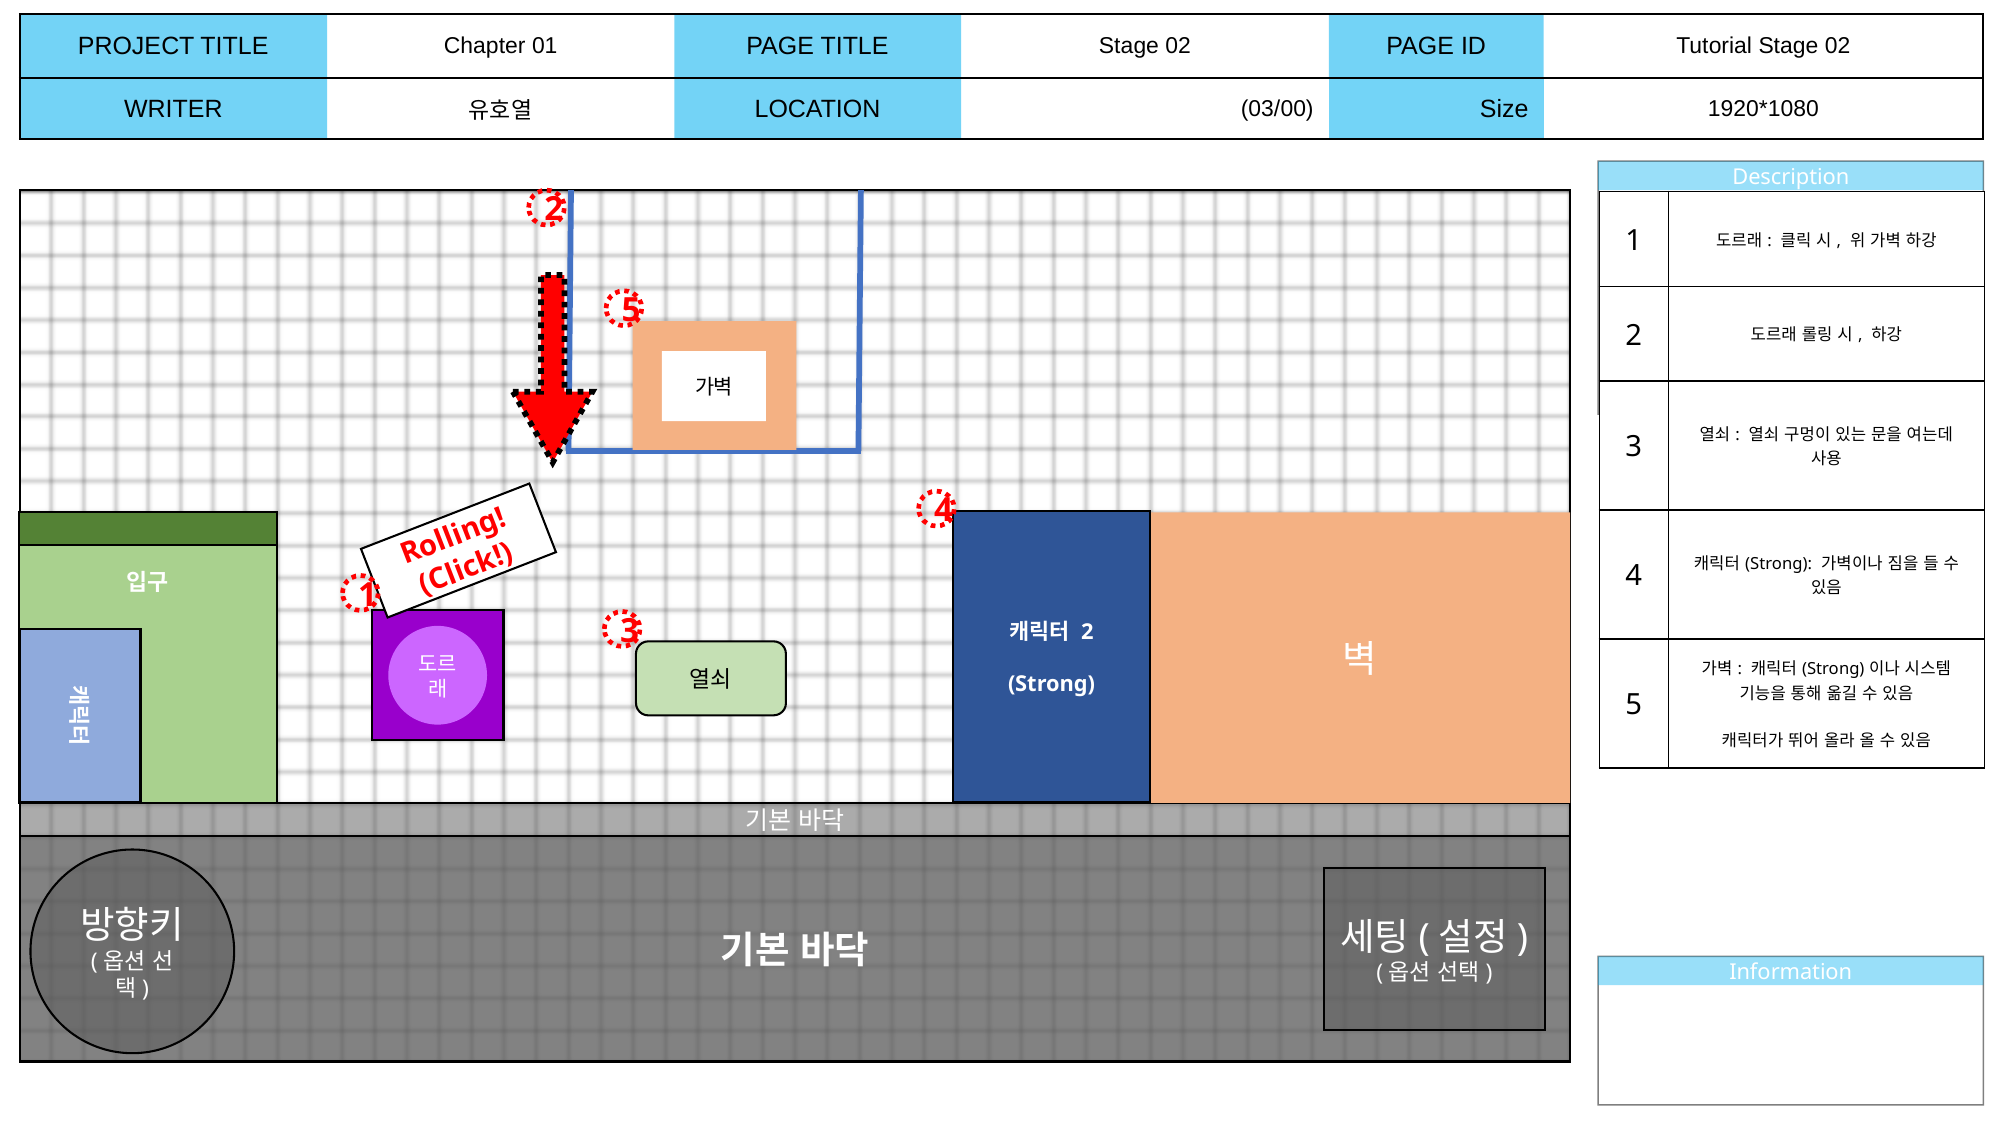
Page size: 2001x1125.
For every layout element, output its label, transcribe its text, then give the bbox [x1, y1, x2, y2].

table_header 도르래: 클릭 시, 위 가벽 하강 [1669, 192, 1984, 286]
table_header Tutorial Stage 02 [1544, 15, 1982, 77]
table_cell 4 [1600, 511, 1668, 638]
table_cell 열쇠: 열쇠 구멍이 있는 문을 여는데 사용 [1669, 382, 1984, 509]
table_cell 3 [1600, 382, 1668, 509]
table_cell 도르래 롤링 시, 하강 [1669, 287, 1984, 380]
table_header Chapter 01 [327, 15, 674, 77]
text_box Information [1597, 955, 1984, 986]
table_cell (03/00) [961, 79, 1329, 138]
table_cell 가벽: 캐릭터(Strong)이나 시스템 기능을 통해 옮길 수 있음 캐릭터가 뛰어 올라 올 수 있음 [1669, 640, 1984, 767]
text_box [632, 320, 797, 450]
table_cell 유호열 [327, 79, 674, 138]
table_cell 캐릭터(Strong): 가벽이나 짐을 들 수 있음 [1669, 511, 1984, 638]
table_header PAGE ID [1329, 15, 1544, 77]
table_header 1 [1600, 192, 1668, 286]
table_cell WRITER [21, 79, 327, 138]
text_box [565, 190, 861, 451]
table_cell 5 [1600, 640, 1668, 767]
text_box Description [1597, 160, 1984, 191]
table_cell Size [1329, 79, 1544, 138]
picture [19, 190, 1571, 1063]
table_cell 2 [1600, 287, 1668, 380]
table_header PAGE TITLE [674, 15, 961, 77]
table_header Stage 02 [961, 15, 1329, 77]
table_cell 1920*1080 [1544, 79, 1982, 138]
table_cell LOCATION [674, 79, 961, 138]
text_box [1597, 986, 1984, 1106]
table_header PROJECT TITLE [21, 15, 327, 77]
